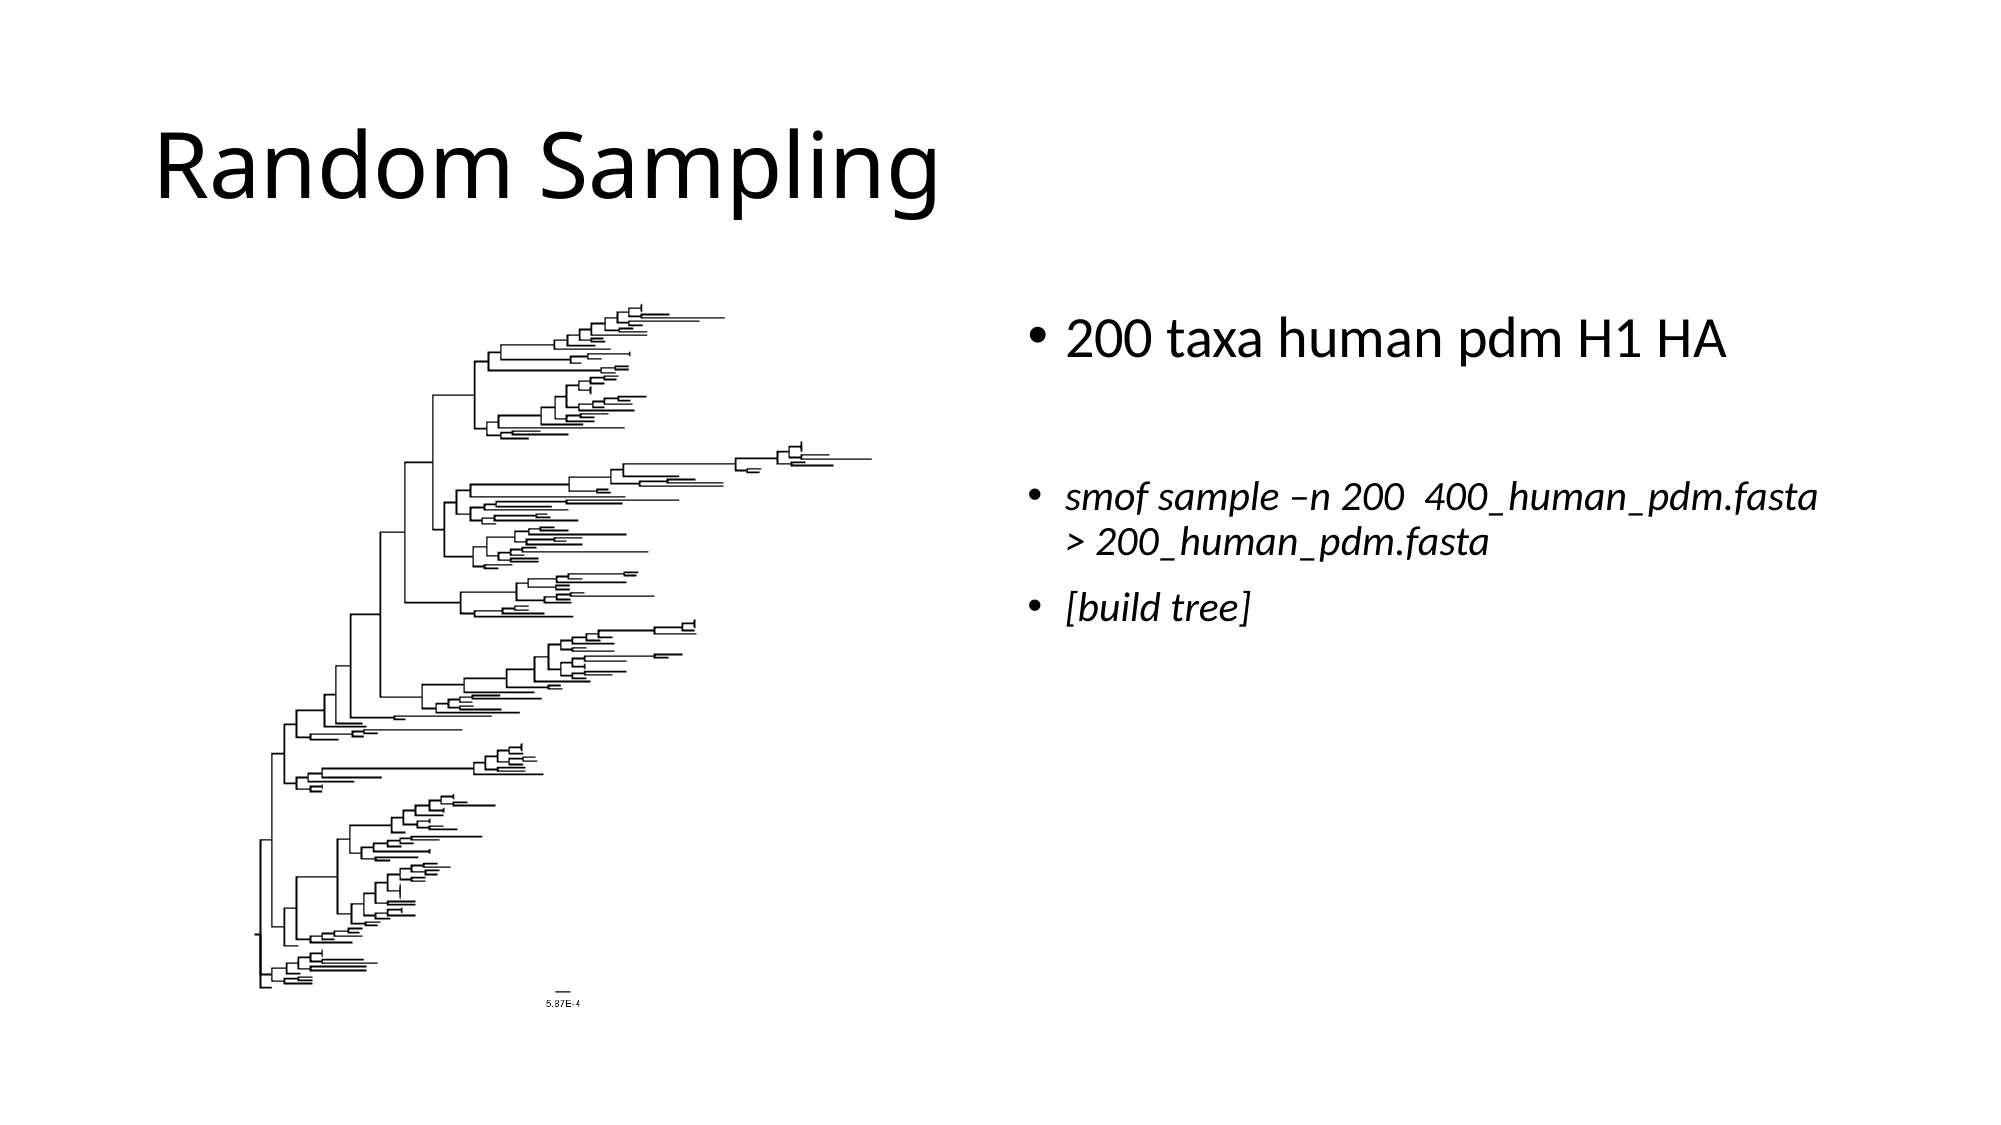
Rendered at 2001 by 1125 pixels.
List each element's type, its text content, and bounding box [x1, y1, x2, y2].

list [249, 299, 876, 1014]
list 200 taxa human pdm H1 HA smof sample –n 200 400_human_pdm.fasta > 200_human_pdm.fasta [build tree] [1012, 299, 1863, 1014]
title Random Sampling [137, 59, 1863, 278]
